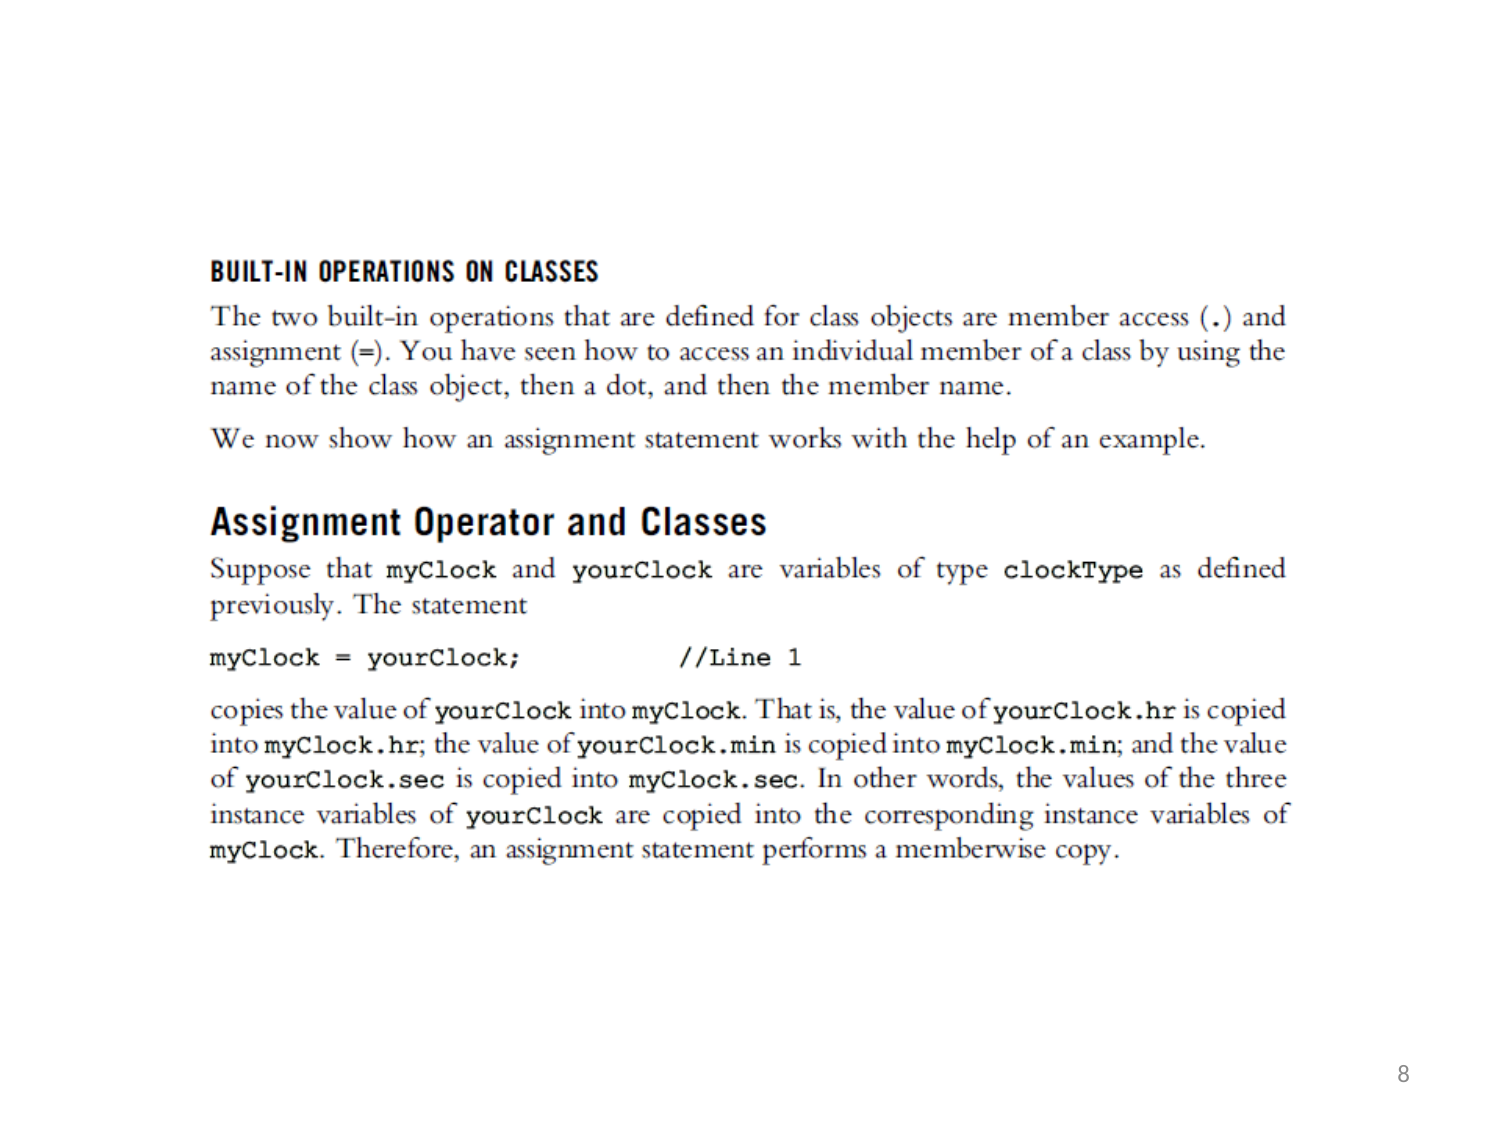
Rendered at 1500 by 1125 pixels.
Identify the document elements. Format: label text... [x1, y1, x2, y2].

picture [201, 249, 1299, 876]
slide_number 8 [1074, 1042, 1425, 1103]
